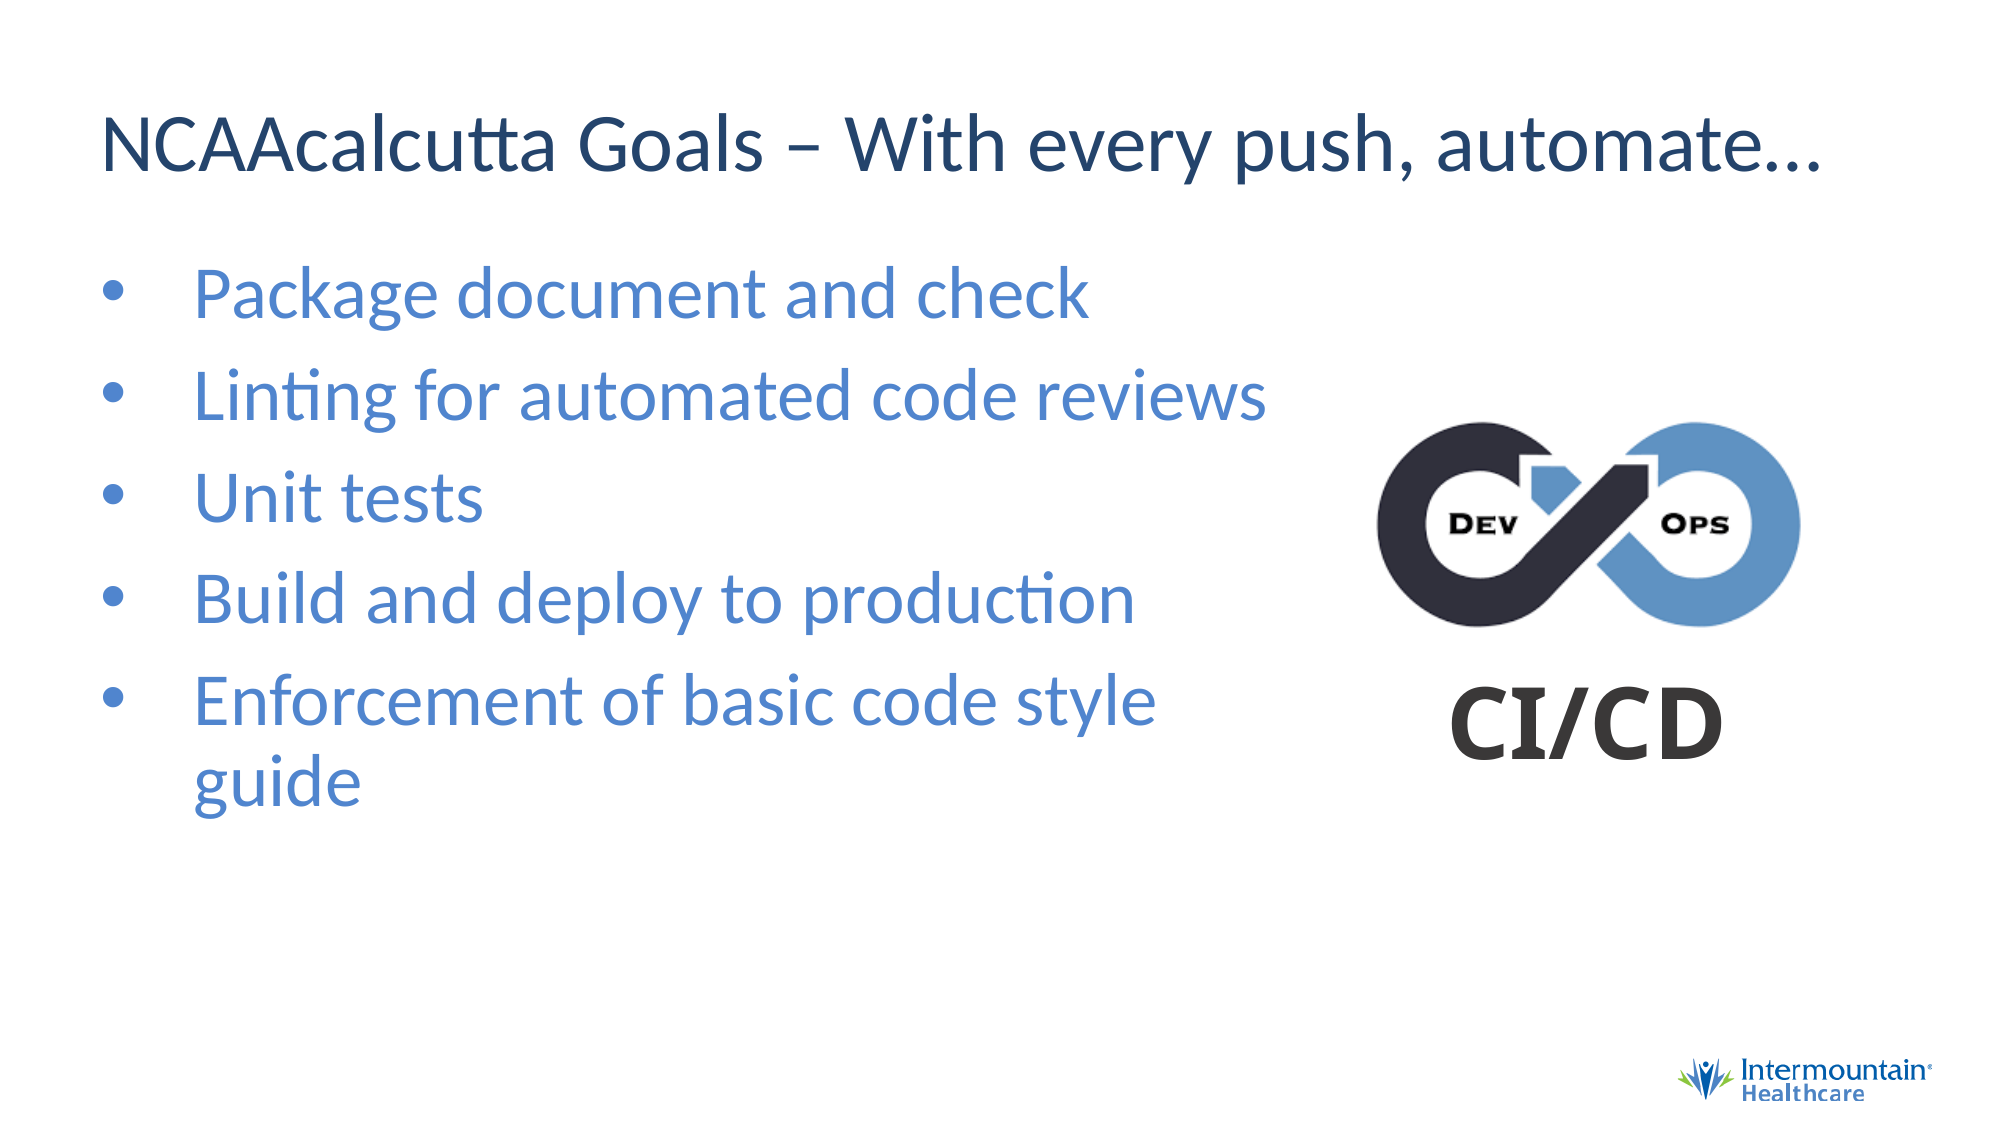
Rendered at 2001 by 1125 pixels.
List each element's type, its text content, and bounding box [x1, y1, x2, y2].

text_box CI/CD [1368, 653, 1806, 787]
title NCAAcalcutta Goals – With every push, automate… [85, 92, 1903, 186]
list Package document and check Linting for automated code reviews Unit tests Build and deploy to production Enforcement of basic code style guide [85, 246, 1335, 1047]
picture [1358, 383, 1815, 653]
